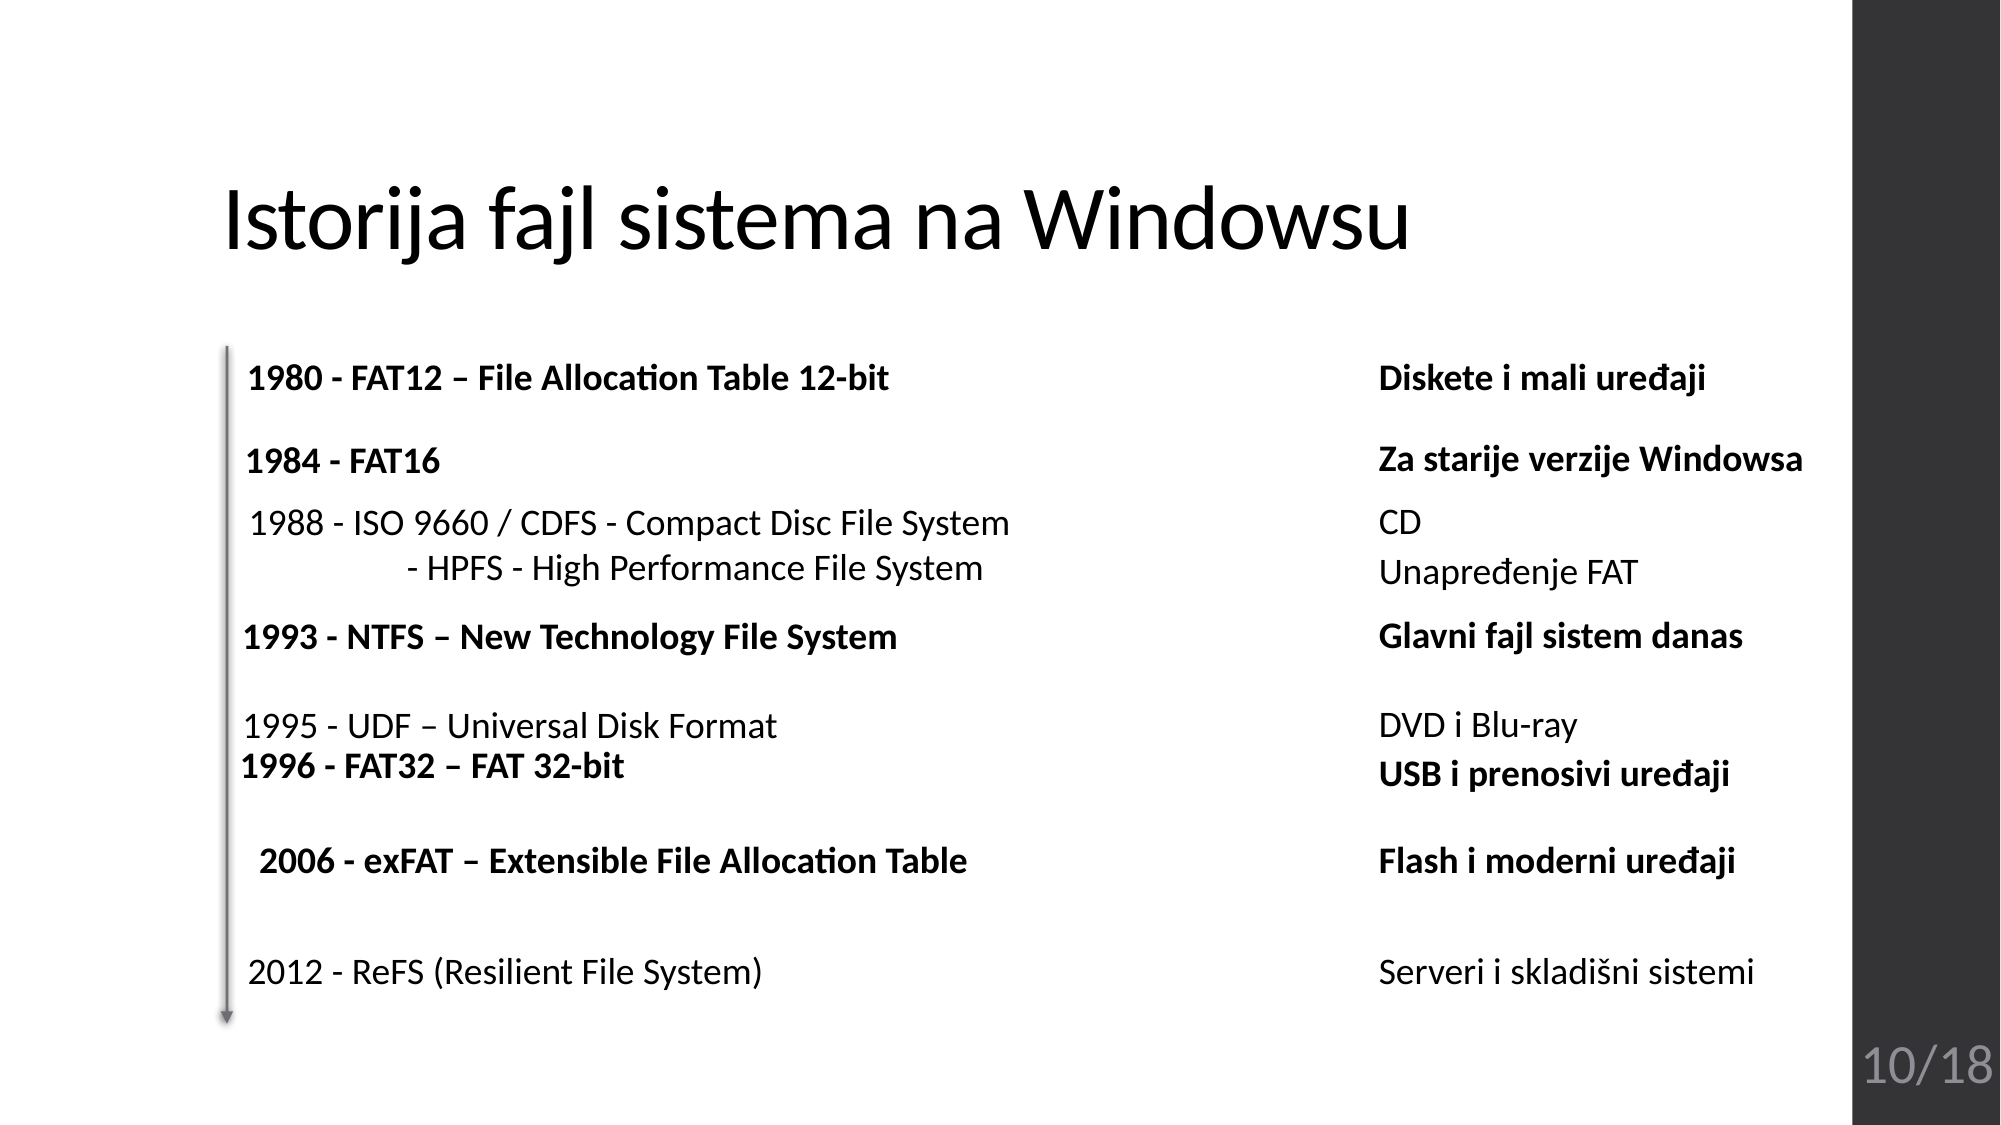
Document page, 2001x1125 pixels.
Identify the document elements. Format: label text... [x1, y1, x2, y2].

text_box Diskete i mali uređaji [1363, 345, 1761, 406]
text_box 2006 - exFAT – Extensible File Allocation Table [244, 828, 984, 889]
text_box 1995 - UDF – Universal Disk Format [234, 693, 794, 754]
text_box Flash i moderni uređaji [1363, 828, 1761, 889]
text_box Glavni fajl sistem danas [1363, 603, 1761, 664]
text_box USB i prenosivi uređaji [1363, 741, 1761, 801]
text_box 2012 - ReFS (Resilient File System) [234, 939, 779, 1000]
title Istorija fajl sistema na Windowsu [206, 60, 1797, 278]
text_box Za starije verzije Windowsa [1364, 426, 1853, 487]
text_box 1993 - NTFS – New Technology File System [234, 604, 914, 665]
slide_number 10/18 [1852, 1012, 2000, 1110]
text_box 1984 - FAT16 [234, 429, 456, 489]
text_box 1980 - FAT12 – File Allocation Table 12-bit [232, 345, 906, 406]
text_box Serveri i skladišni sistemi [1364, 939, 1874, 1000]
text_box DVD i Blu-ray [1363, 692, 1761, 741]
text_box Unapređenje FAT [1363, 539, 1841, 600]
text_box 1996 - FAT32 – FAT 32-bit [234, 754, 640, 794]
text_box CD [1363, 489, 1761, 539]
text_box 1988 - ISO 9660 / CDFS - Compact Disc File System - HPFS - High Performance File System [234, 490, 1026, 595]
